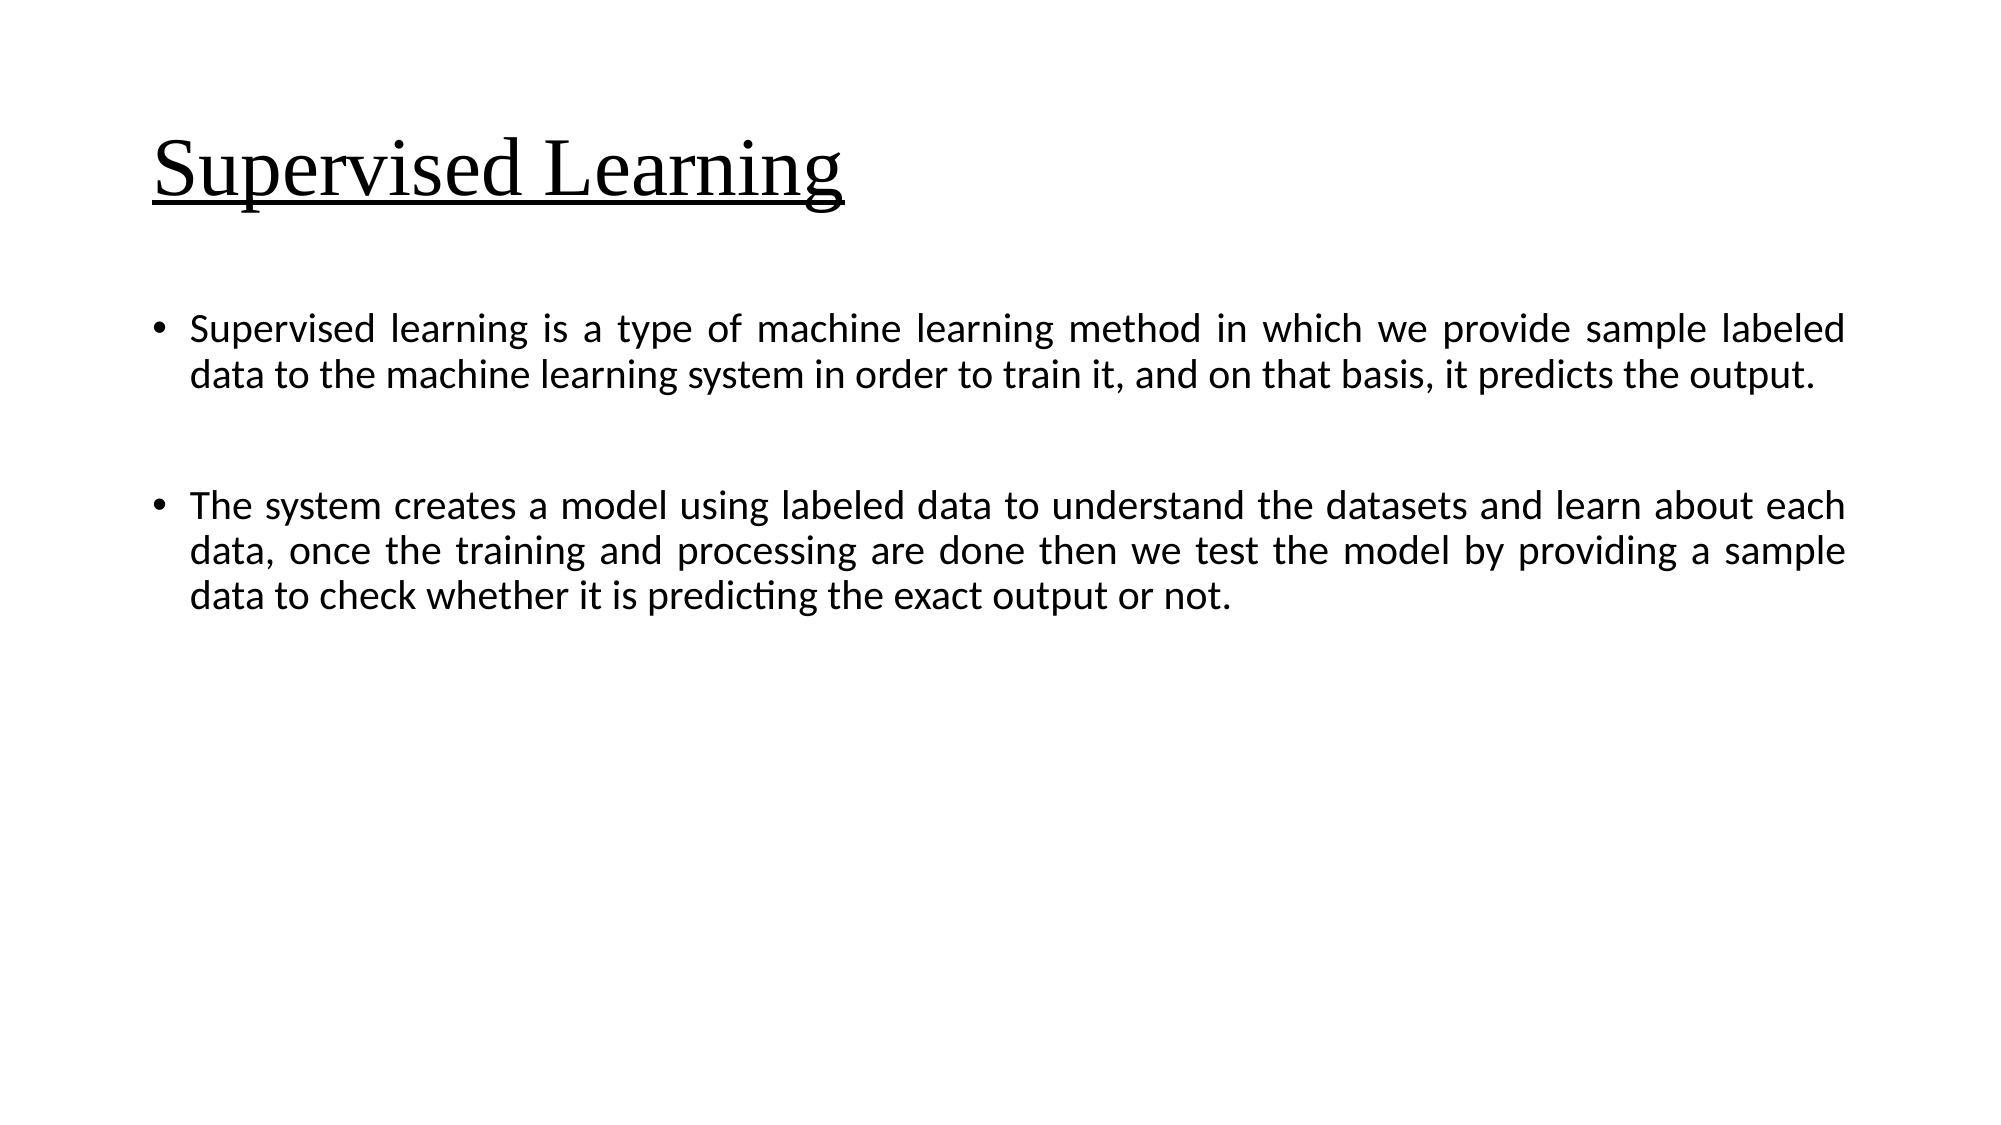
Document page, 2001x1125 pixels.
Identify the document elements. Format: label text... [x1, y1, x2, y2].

title Supervised Learning [137, 59, 1863, 278]
list Supervised learning is a type of machine learning method in which we provide sample labeled data to the machine learning system in order to train it, and on that basis, it predicts the output. The system creates a model using labeled data to understand the datasets and learn about each data, once the training and processing are done then we test the model by providing a sample data to check whether it is predicting the exact output or not. [137, 299, 1863, 1014]
